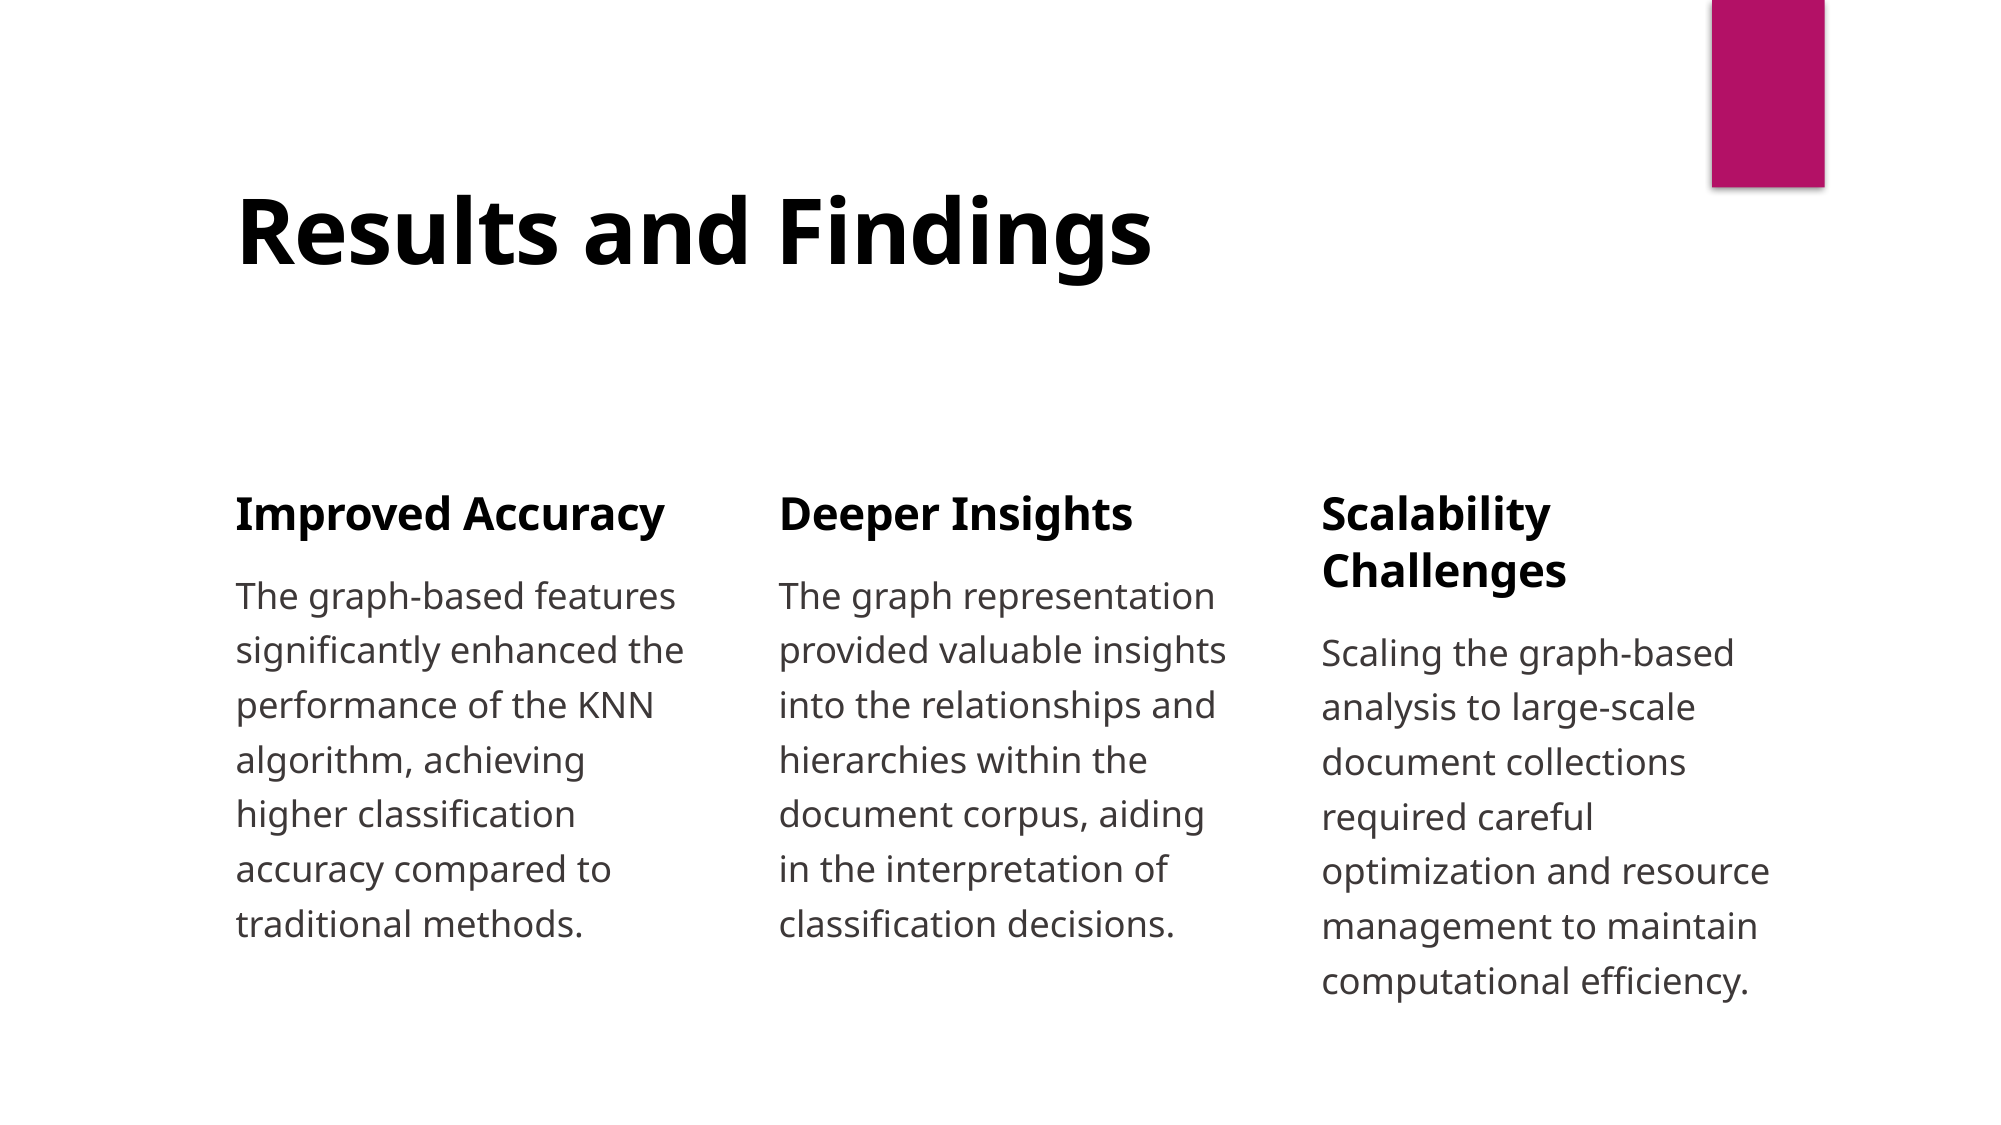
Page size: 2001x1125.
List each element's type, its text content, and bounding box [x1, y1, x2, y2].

text_box The graph-based features significantly enhanced the performance of the KNN algorithm, achieving higher classification accuracy compared to traditional methods. [220, 554, 710, 937]
text_box Scalability Challenges [1306, 475, 1795, 590]
text_box Deeper Insights [763, 475, 1220, 533]
text_box Results and Findings [220, 161, 1207, 276]
text_box Improved Accuracy [220, 475, 677, 533]
text_box The graph representation provided valuable insights into the relationships and hierarchies within the document corpus, aiding in the interpretation of classification decisions. [763, 554, 1252, 937]
text_box Scaling the graph-based analysis to large-scale document collections required careful optimization and resource management to maintain computational efficiency. [1306, 611, 1795, 994]
